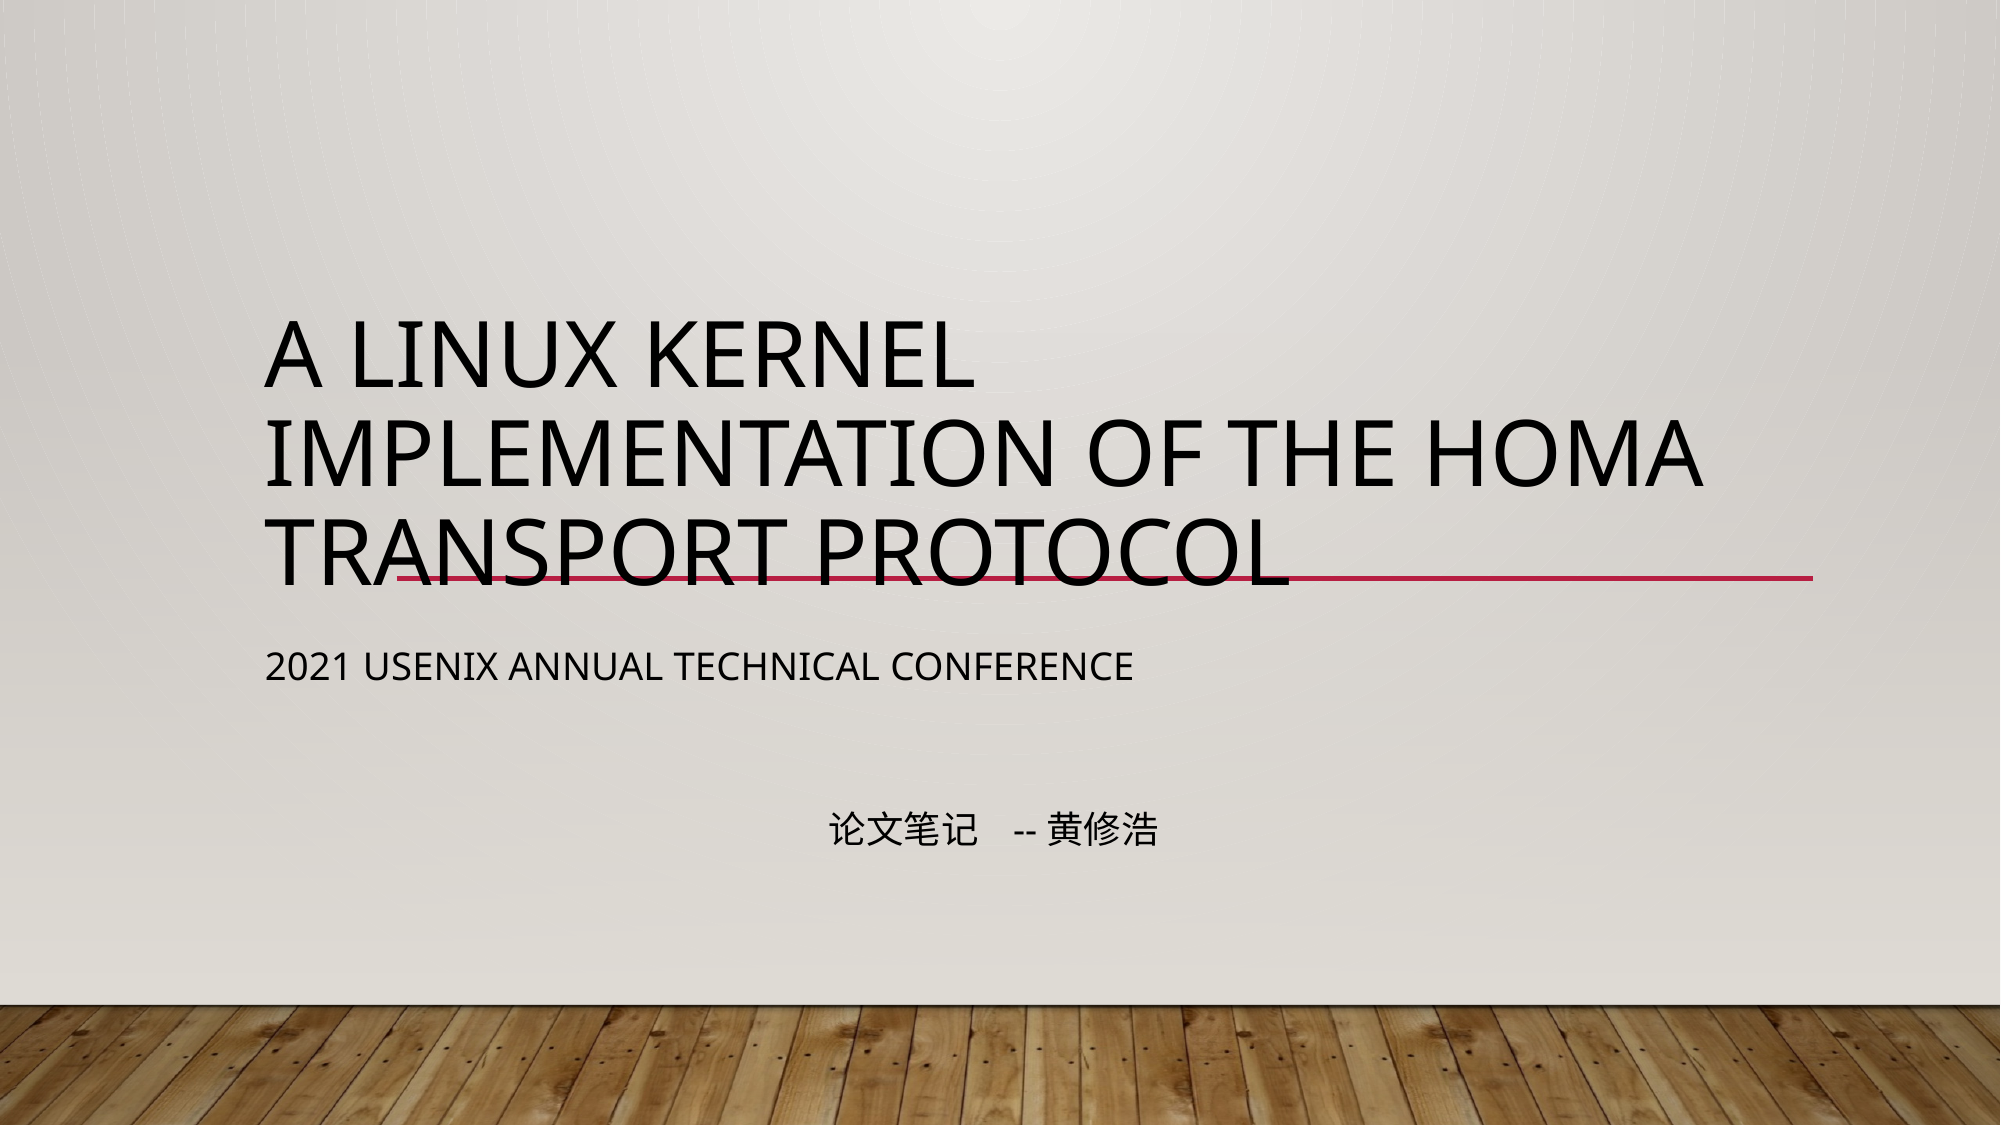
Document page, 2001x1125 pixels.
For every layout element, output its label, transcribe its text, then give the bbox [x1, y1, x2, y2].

picture [0, 1005, 2000, 1125]
text_box 论文笔记 --黄修浩 [813, 798, 1187, 859]
title A Linux Kernel Implementation of the Homa Transport Protocol 2021 USENIX Annual Technical Conference [249, 297, 1750, 689]
